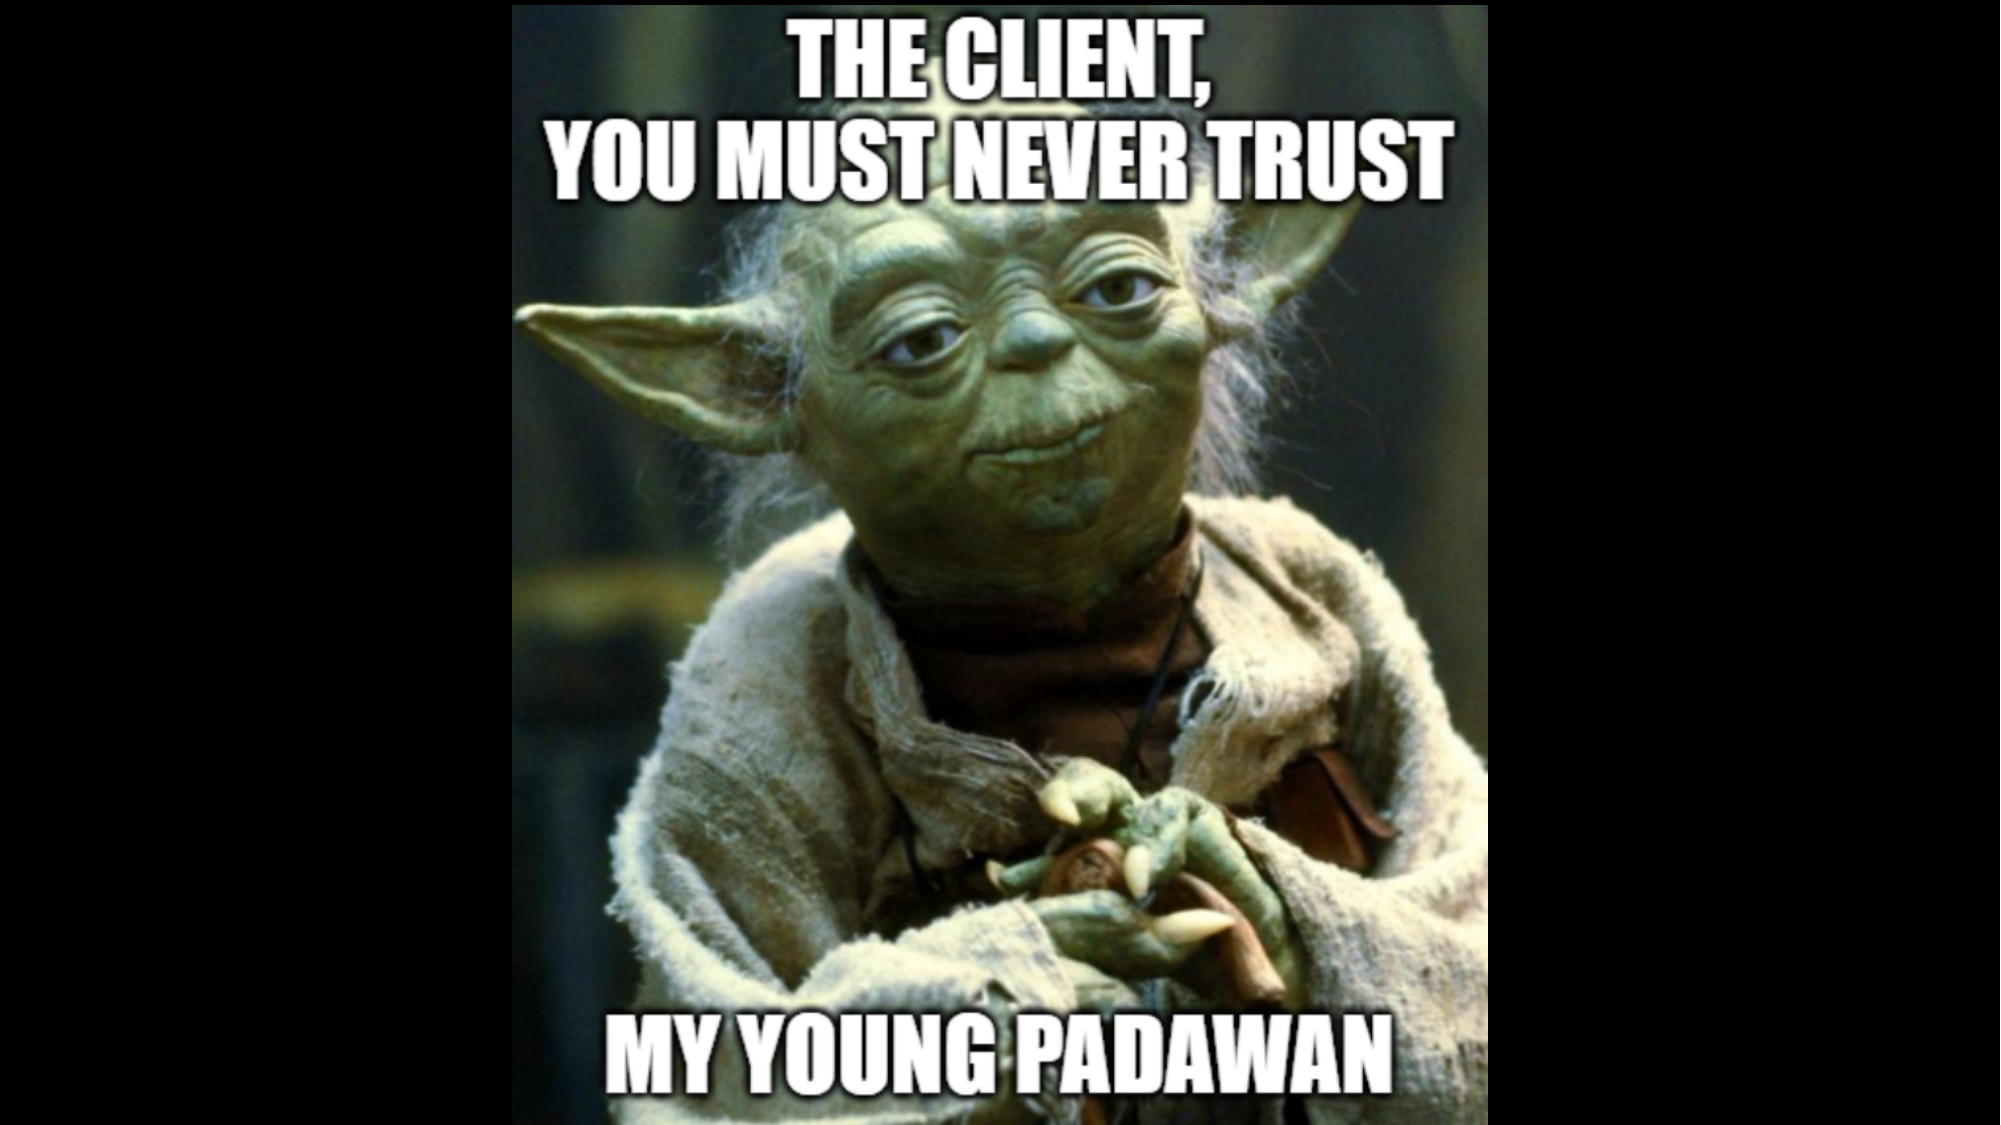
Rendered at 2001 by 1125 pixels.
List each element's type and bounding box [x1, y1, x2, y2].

picture [511, 5, 1488, 1125]
